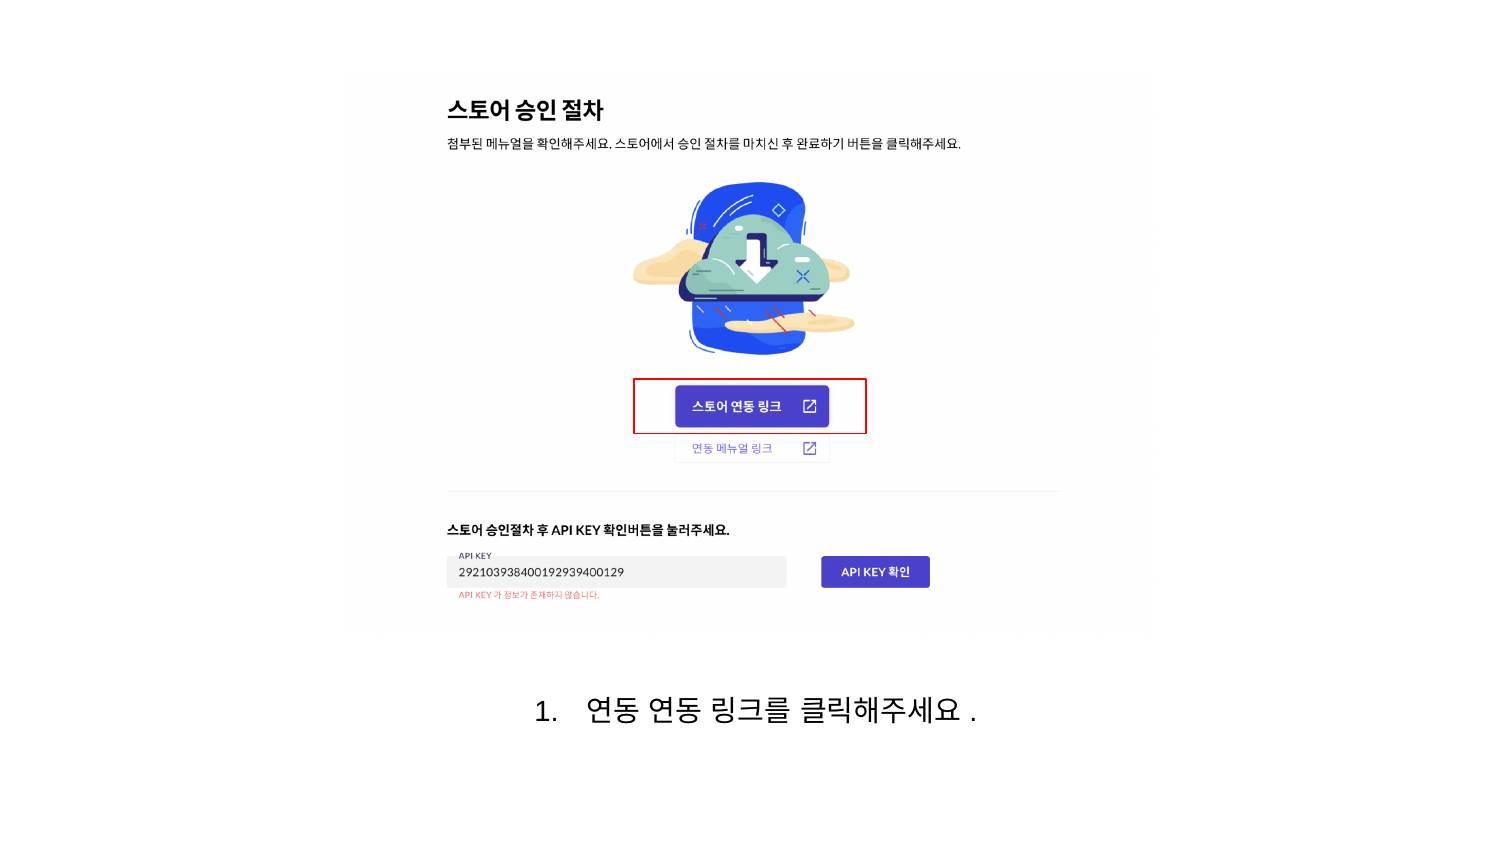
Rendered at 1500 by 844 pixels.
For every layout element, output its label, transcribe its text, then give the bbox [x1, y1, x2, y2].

picture [345, 73, 1155, 635]
text_box 연동 연동 링크를 클릭해주세요. [496, 677, 1004, 743]
